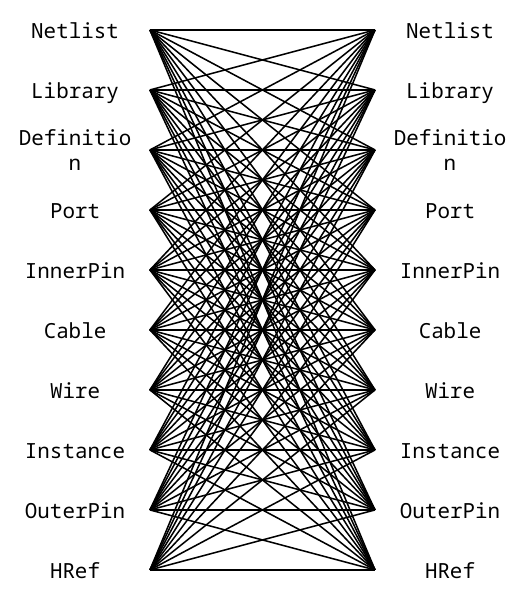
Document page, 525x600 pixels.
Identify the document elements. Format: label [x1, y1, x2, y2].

text_box [0, 0, 525, 600]
